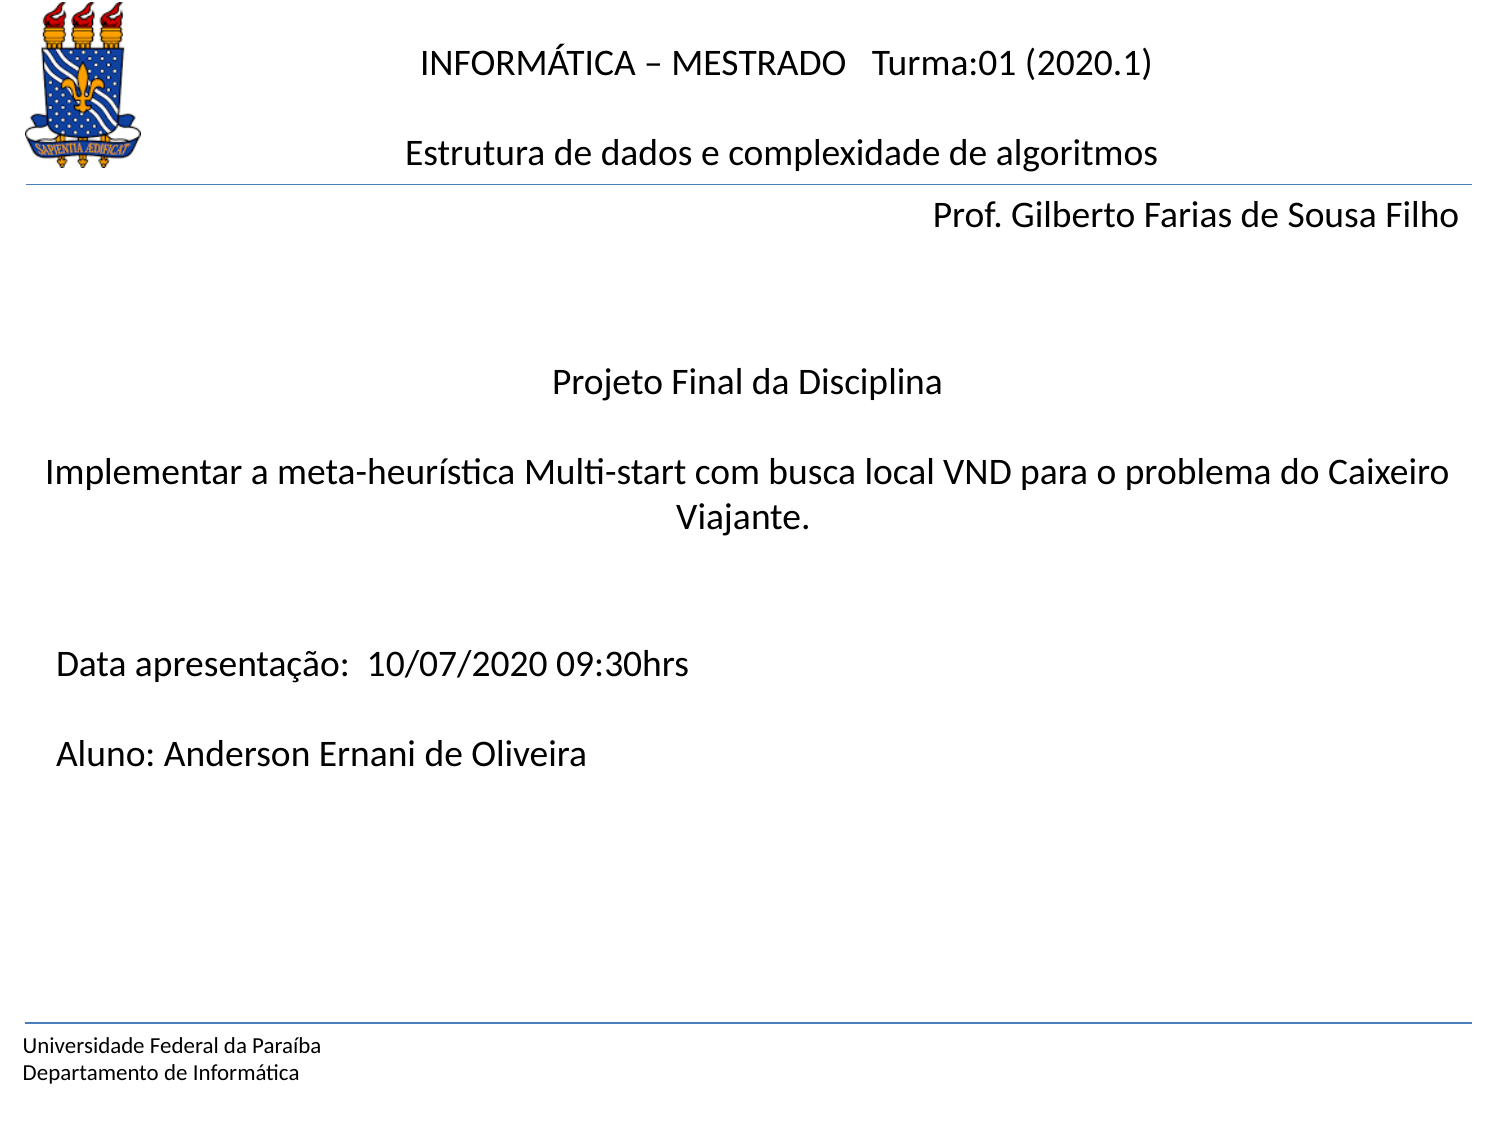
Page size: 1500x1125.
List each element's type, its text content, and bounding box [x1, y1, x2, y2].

text_box Projeto Final da Disciplina Implementar a meta-heurística Multi-start com busca local VND para o problema do Caixeiro Viajante. [0, 349, 1500, 545]
text_box Prof. Gilberto Farias de Sousa Filho [918, 182, 1475, 243]
picture [25, 2, 141, 168]
text_box INFORMÁTICA – MESTRADO Turma:01 (2020.1) Estrutura de dados e complexidade de algoritmos [390, 30, 1183, 181]
text_box Data apresentação: 10/07/2020 09:30hrs Aluno: Anderson Ernani de Oliveira [41, 586, 1459, 781]
